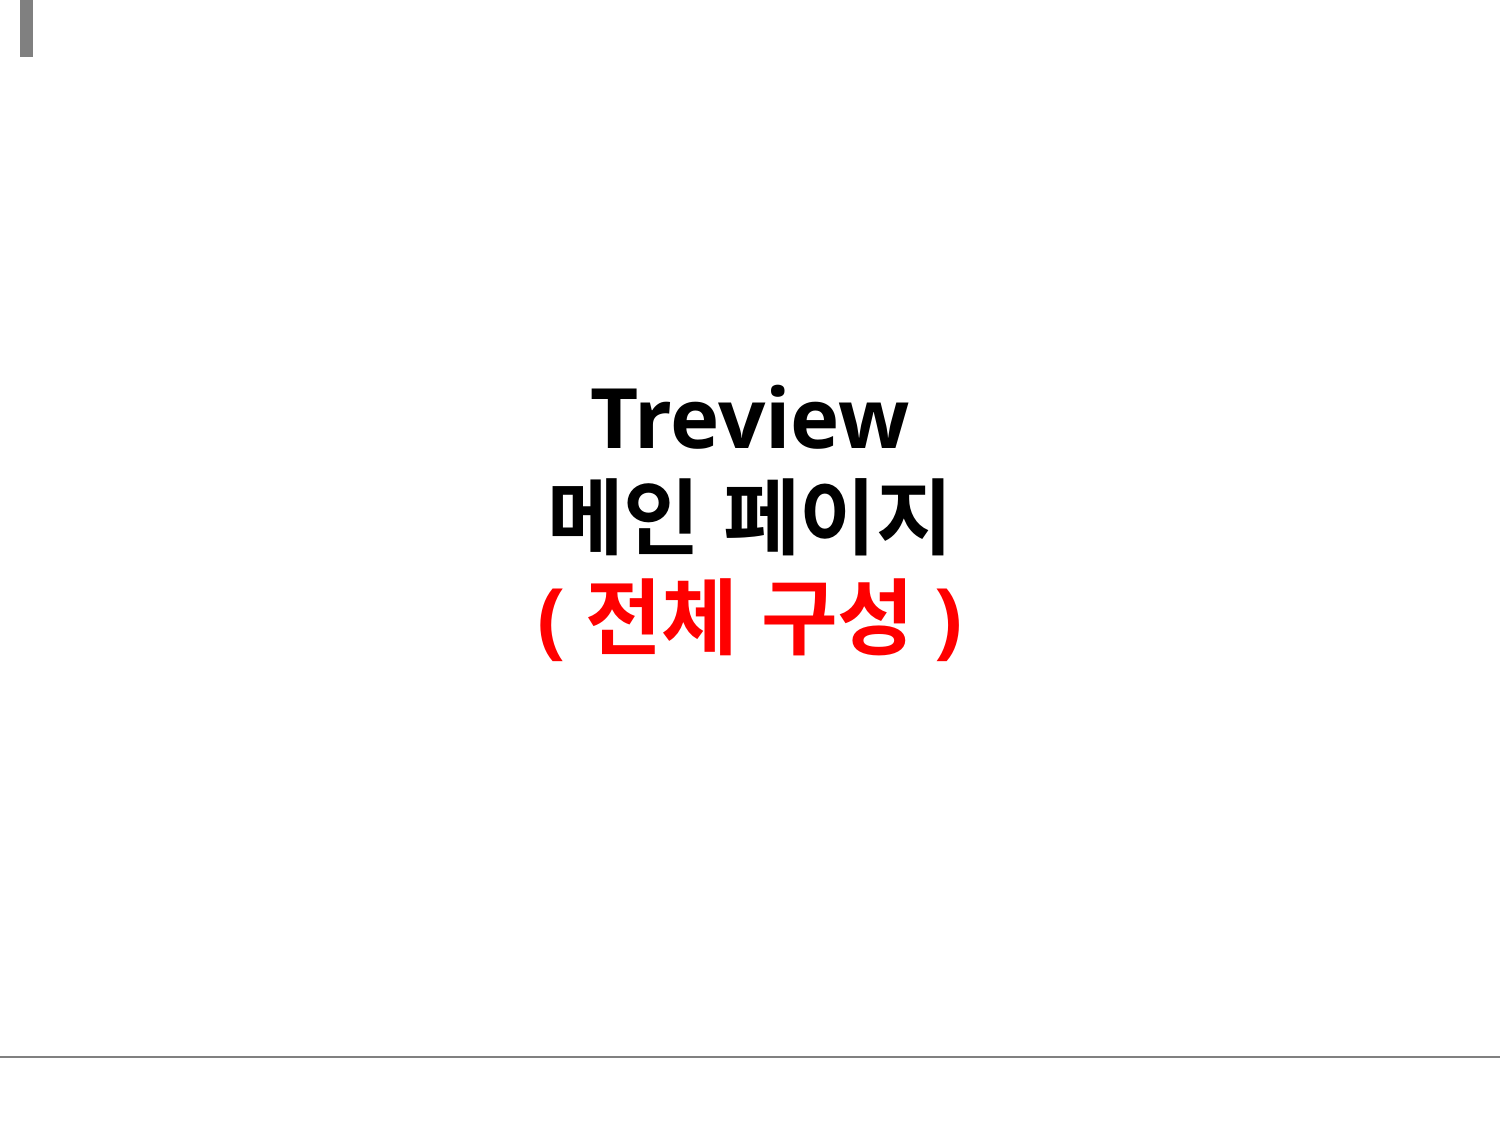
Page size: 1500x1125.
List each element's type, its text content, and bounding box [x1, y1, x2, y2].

title Treview 메인 페이지 (전체 구성) [0, 278, 1500, 752]
